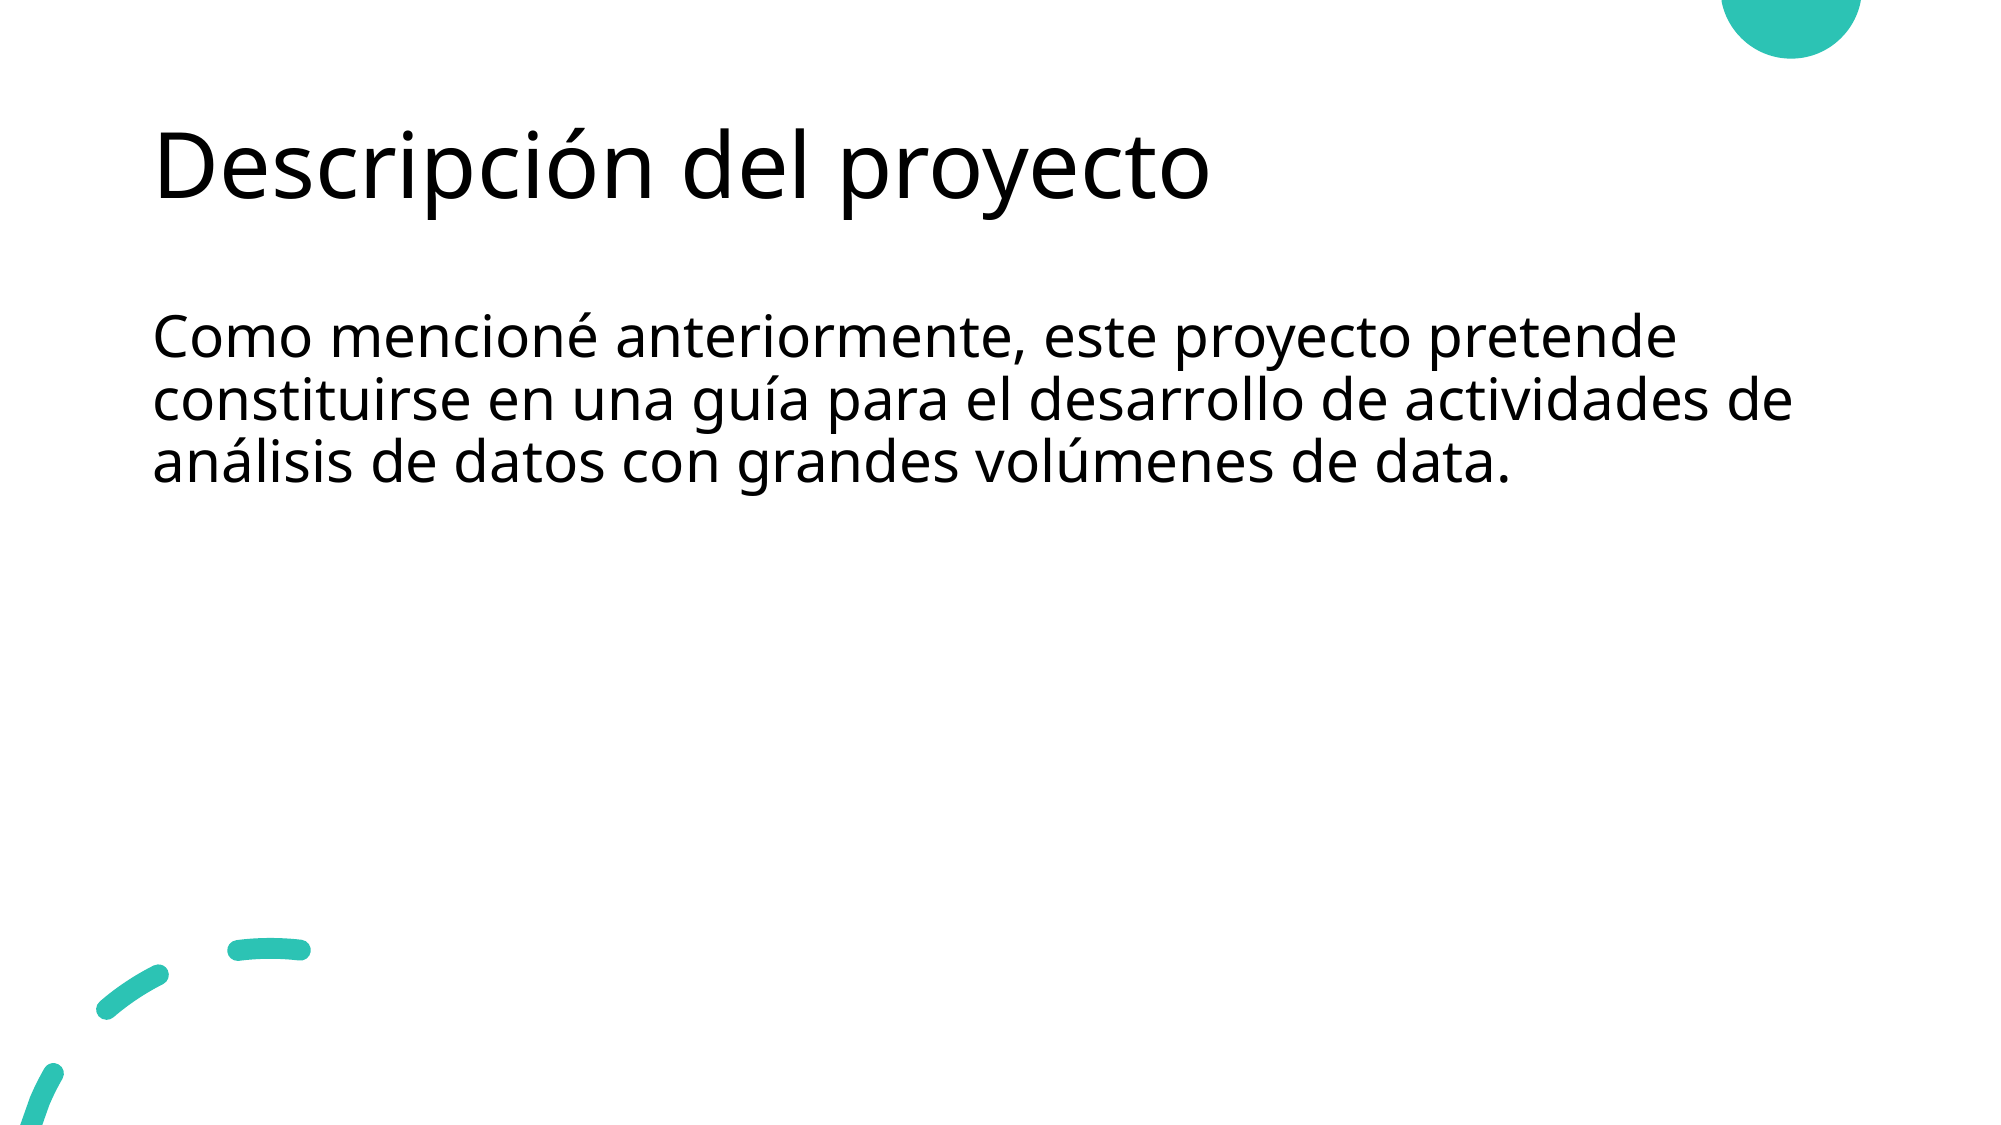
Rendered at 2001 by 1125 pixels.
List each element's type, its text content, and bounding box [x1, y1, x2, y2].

title Descripción del proyecto [137, 59, 1863, 278]
list Como mencioné anteriormente, este proyecto pretende constituirse en una guía para el desarrollo de actividades de análisis de datos con grandes volúmenes de data. [137, 299, 1863, 933]
